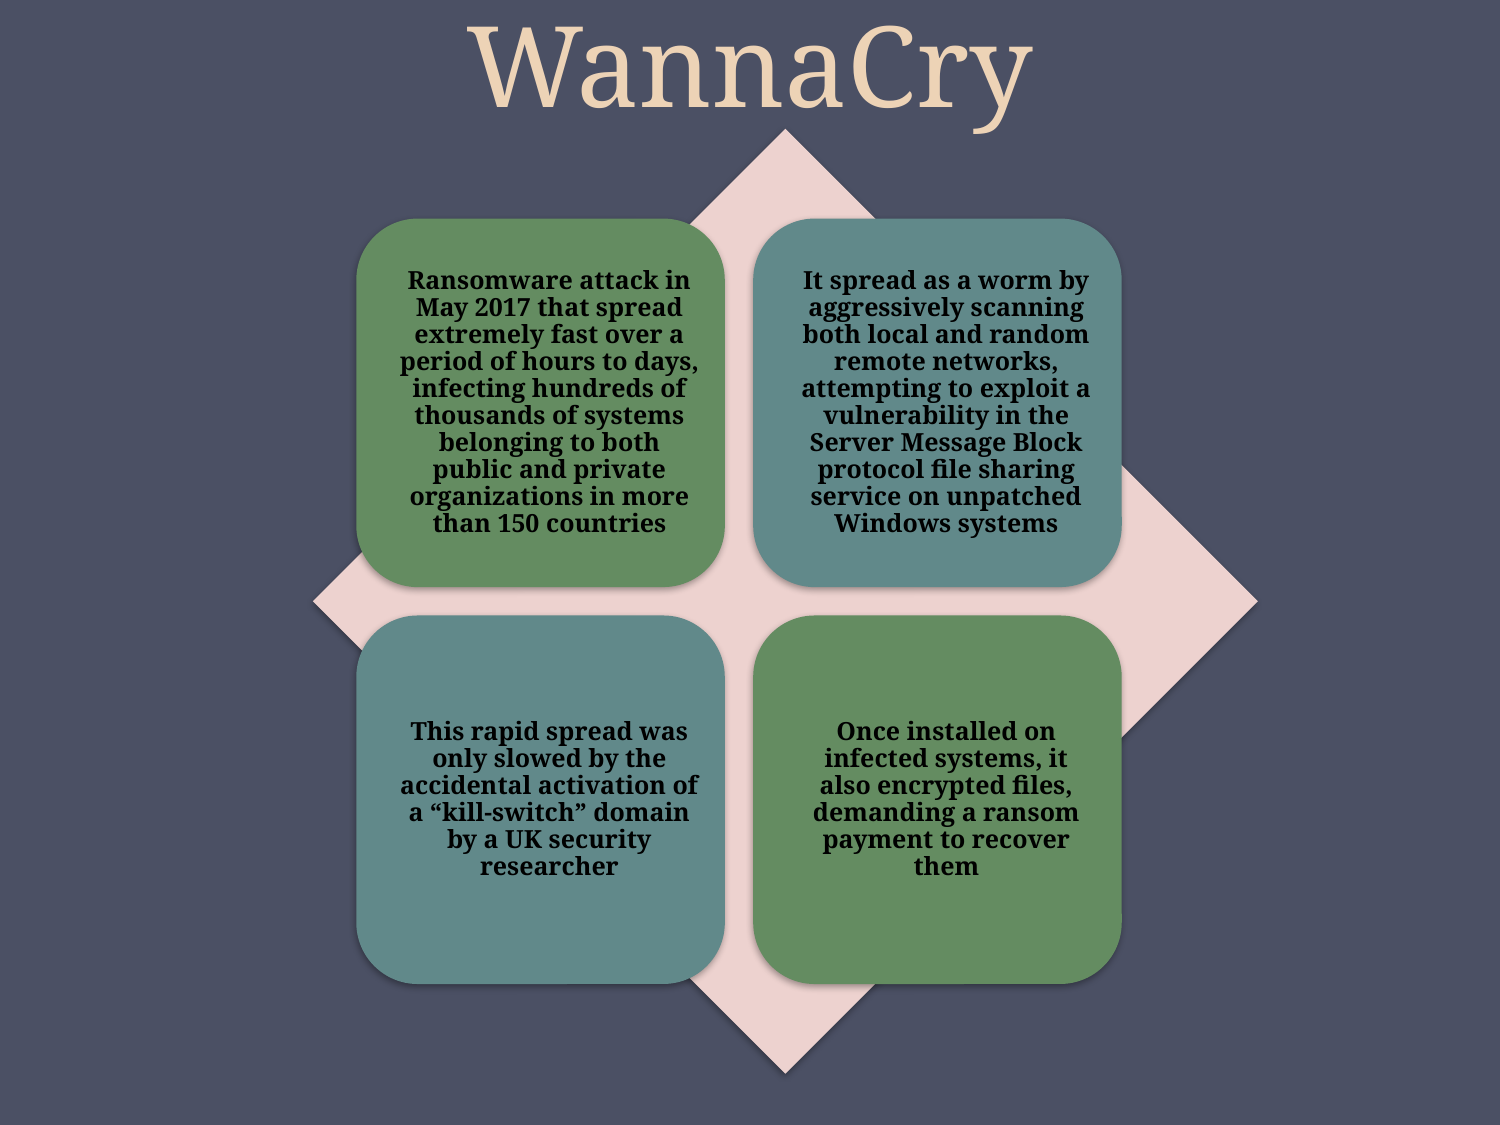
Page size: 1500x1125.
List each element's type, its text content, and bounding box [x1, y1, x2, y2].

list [17, 128, 1461, 1074]
title WannaCry [0, 0, 1500, 138]
